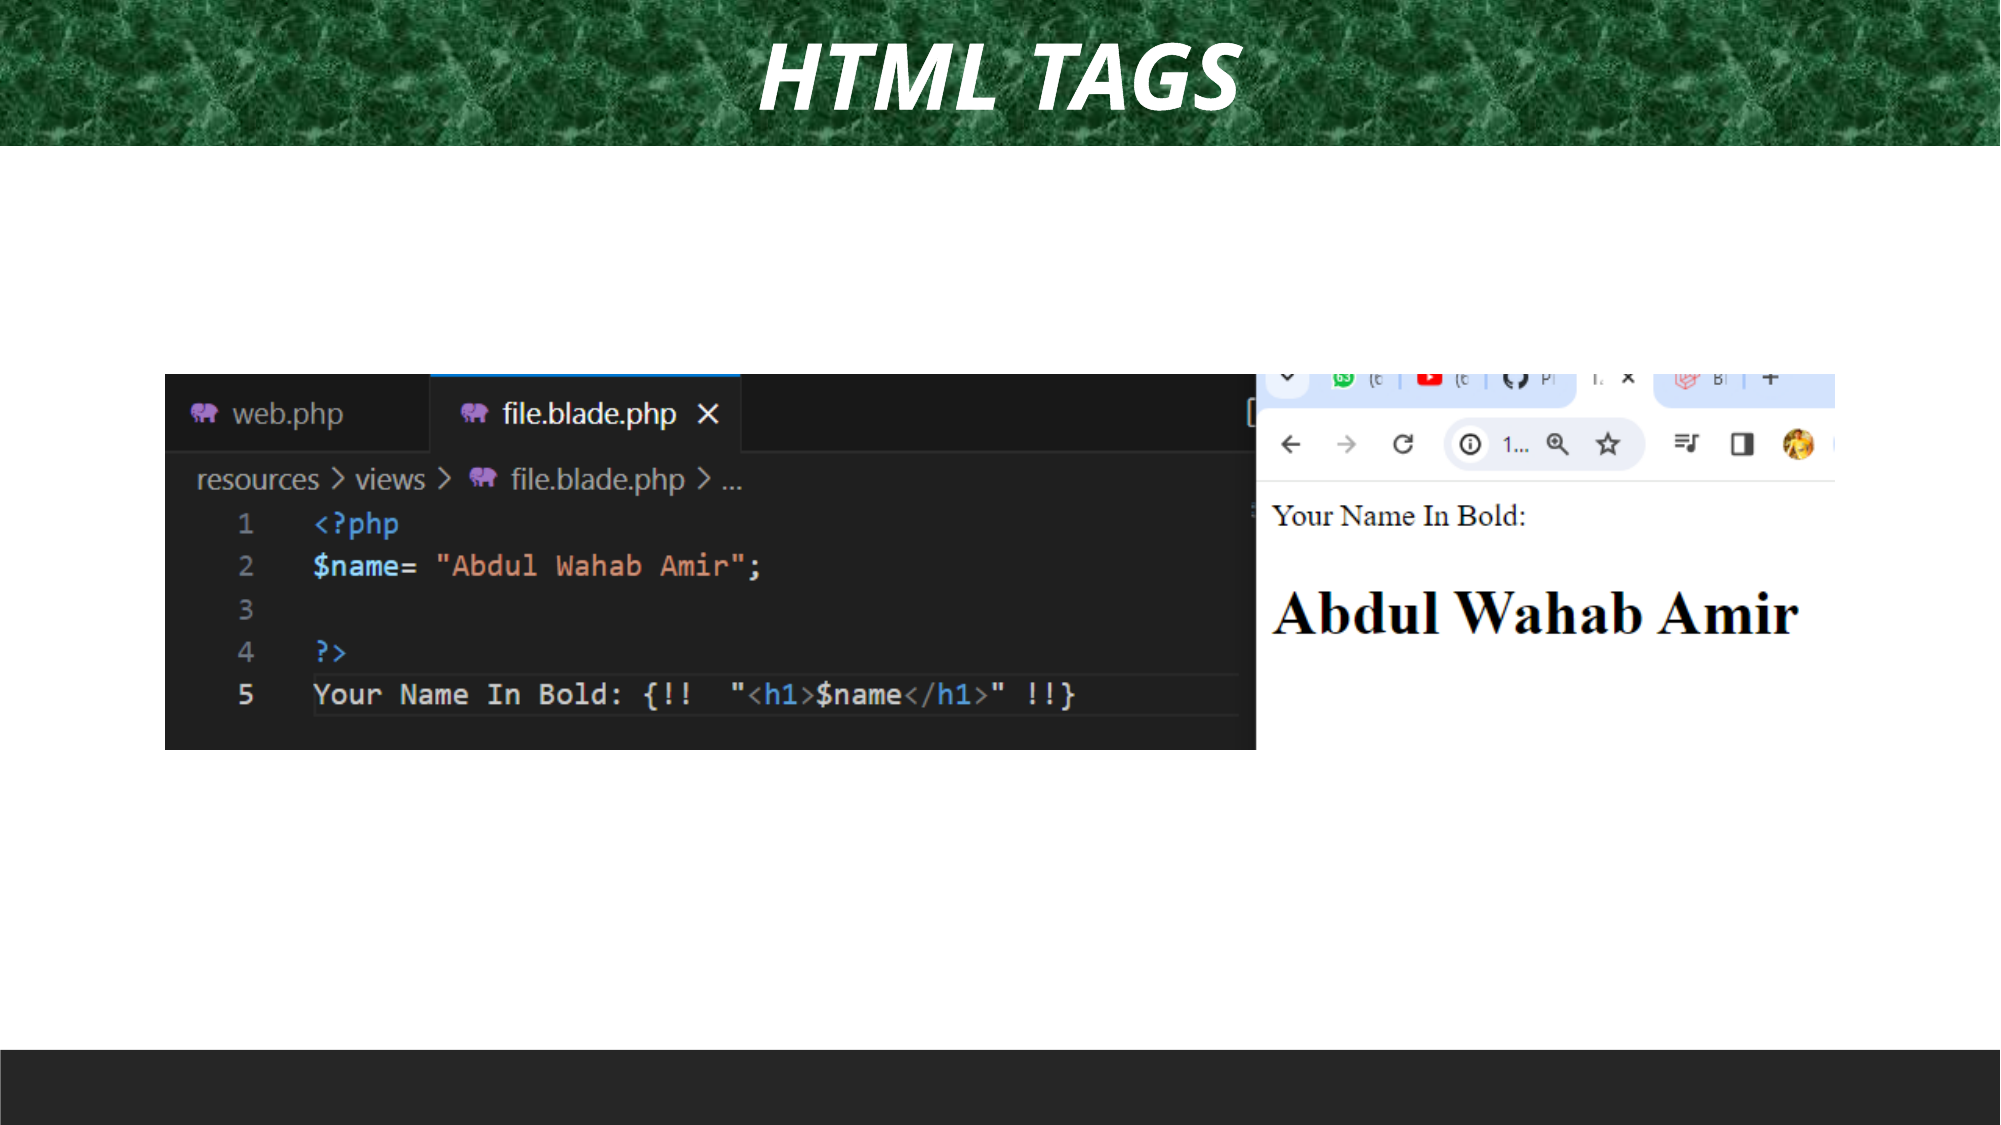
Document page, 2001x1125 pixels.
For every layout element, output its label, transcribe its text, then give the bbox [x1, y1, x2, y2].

text_box HTML TAGS [0, 0, 2000, 146]
picture [164, 374, 1835, 751]
